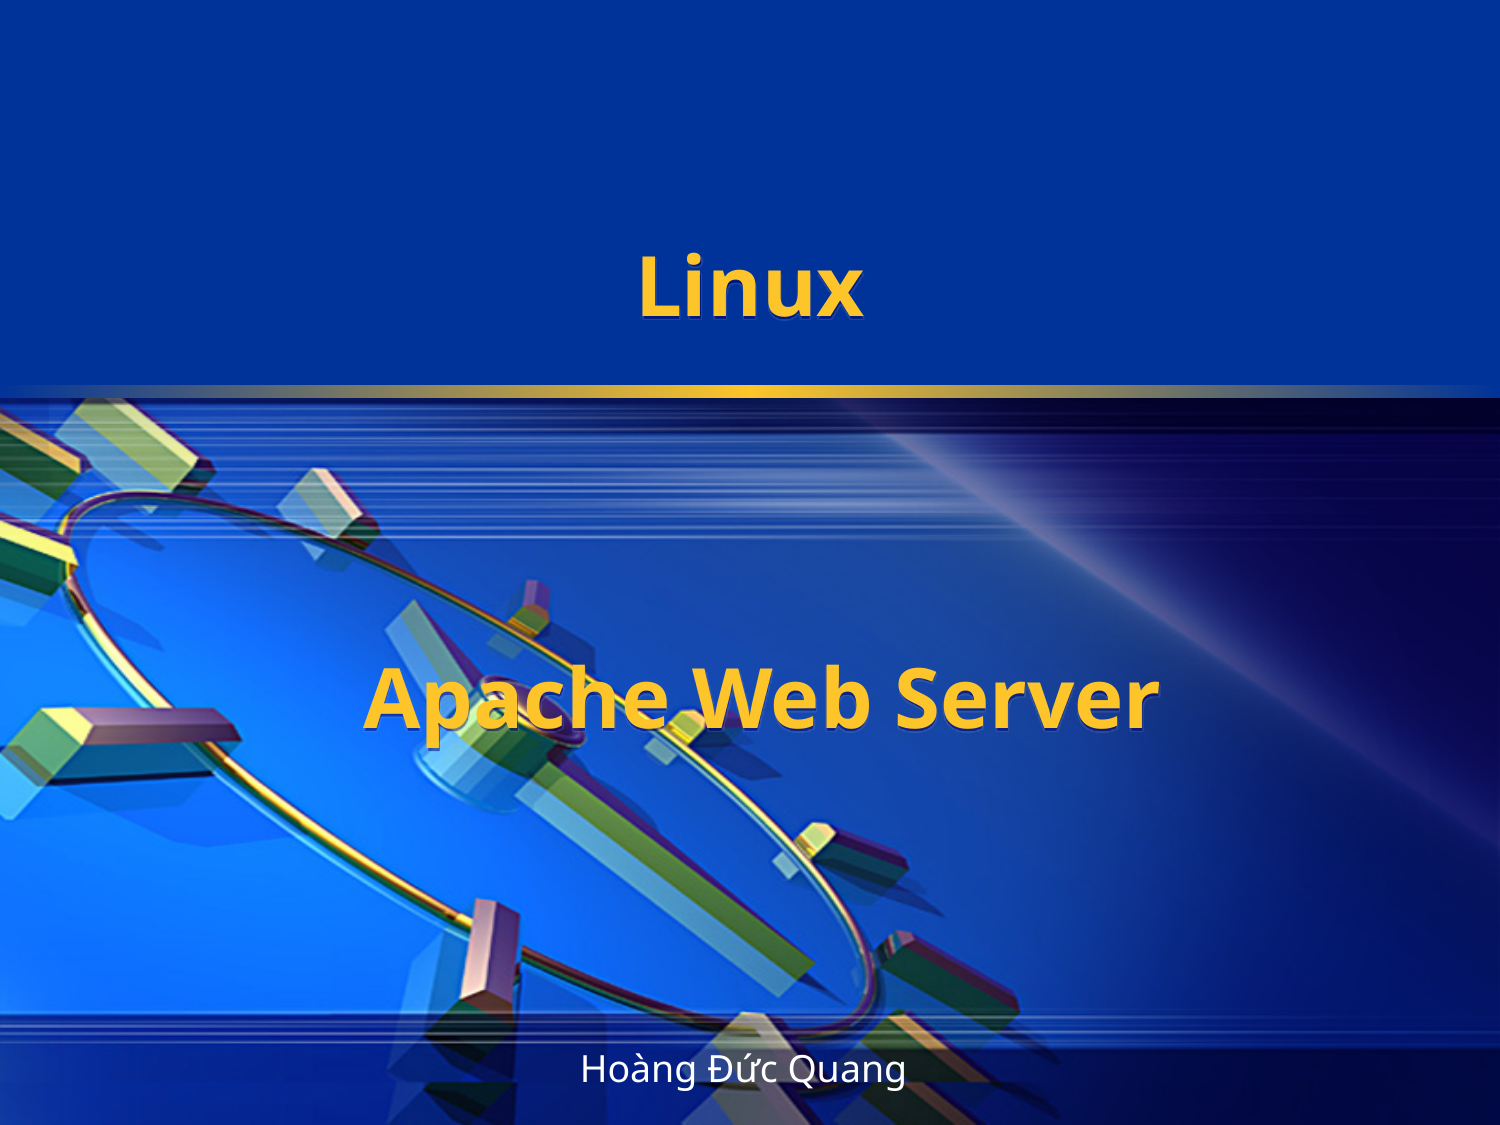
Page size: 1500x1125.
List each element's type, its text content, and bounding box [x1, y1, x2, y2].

subtitle Hoàng Đức Quang [162, 1037, 1326, 1125]
text_box Apache Web Server [112, 612, 1413, 779]
picture [0, 397, 1500, 1125]
title Linux [99, 199, 1401, 367]
